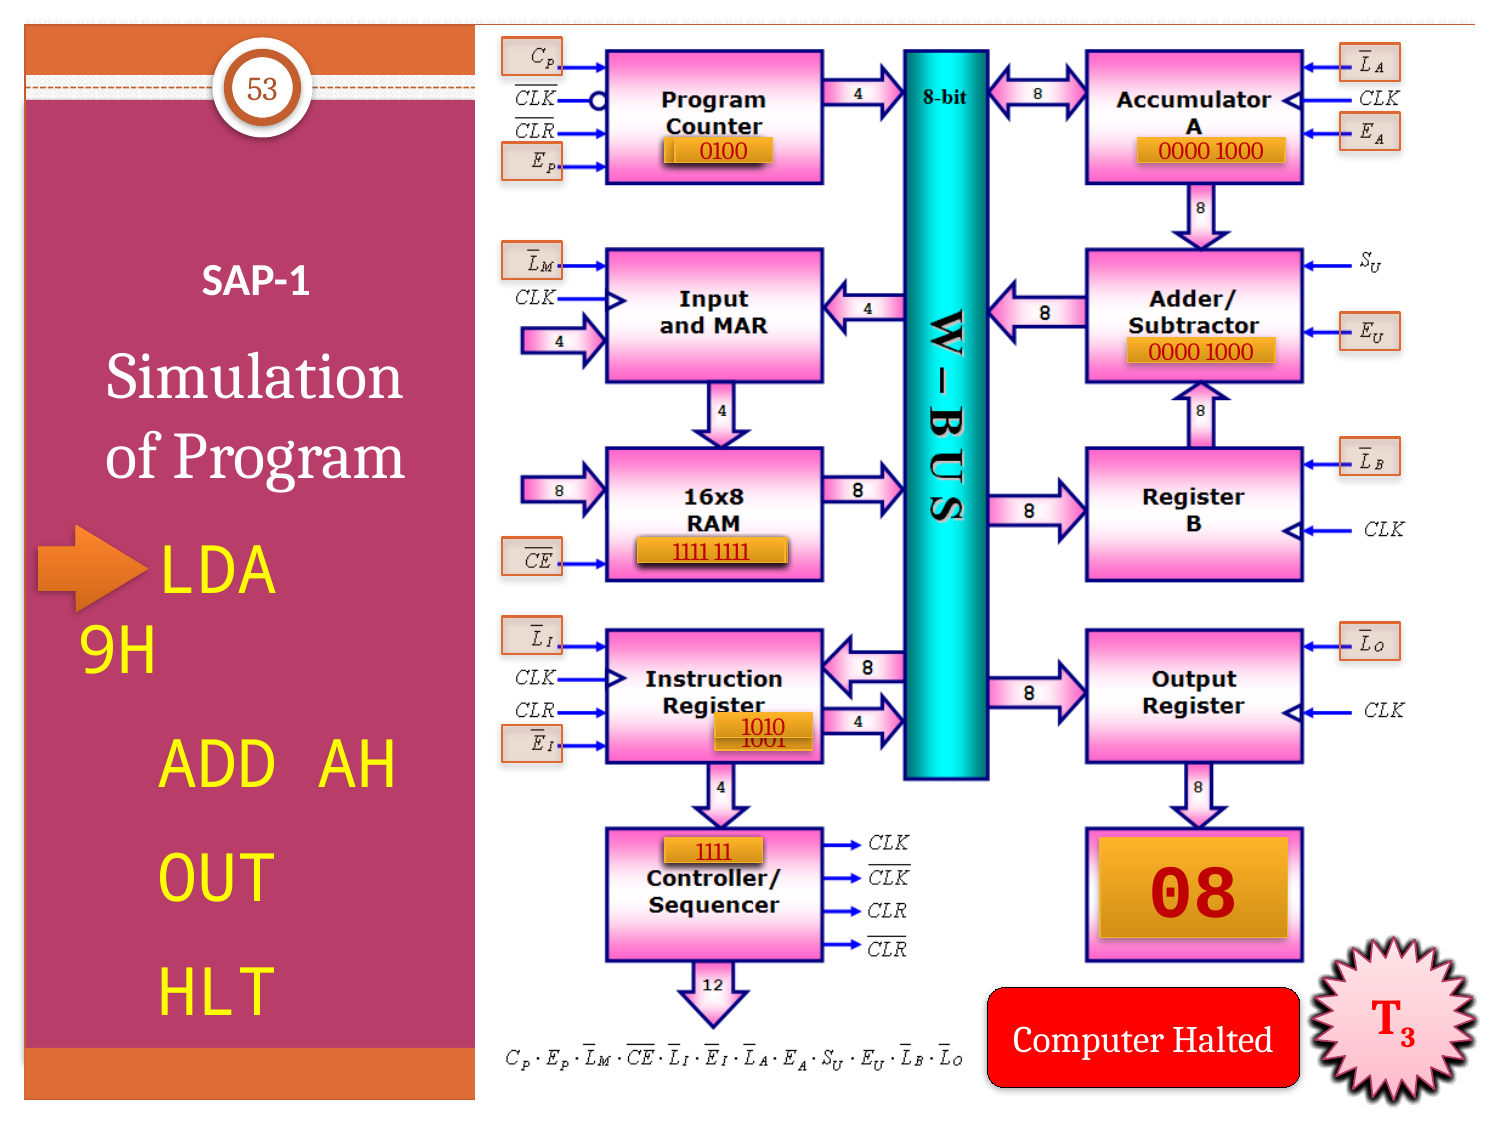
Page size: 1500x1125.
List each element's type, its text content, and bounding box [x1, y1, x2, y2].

title SAP-1 [62, 149, 450, 313]
picture [475, 25, 1478, 1102]
slide_number 53 [225, 51, 300, 124]
list Simulation of Program LDA 9H ADD AH OUT HLT [62, 324, 450, 1005]
text_box [37, 524, 148, 613]
